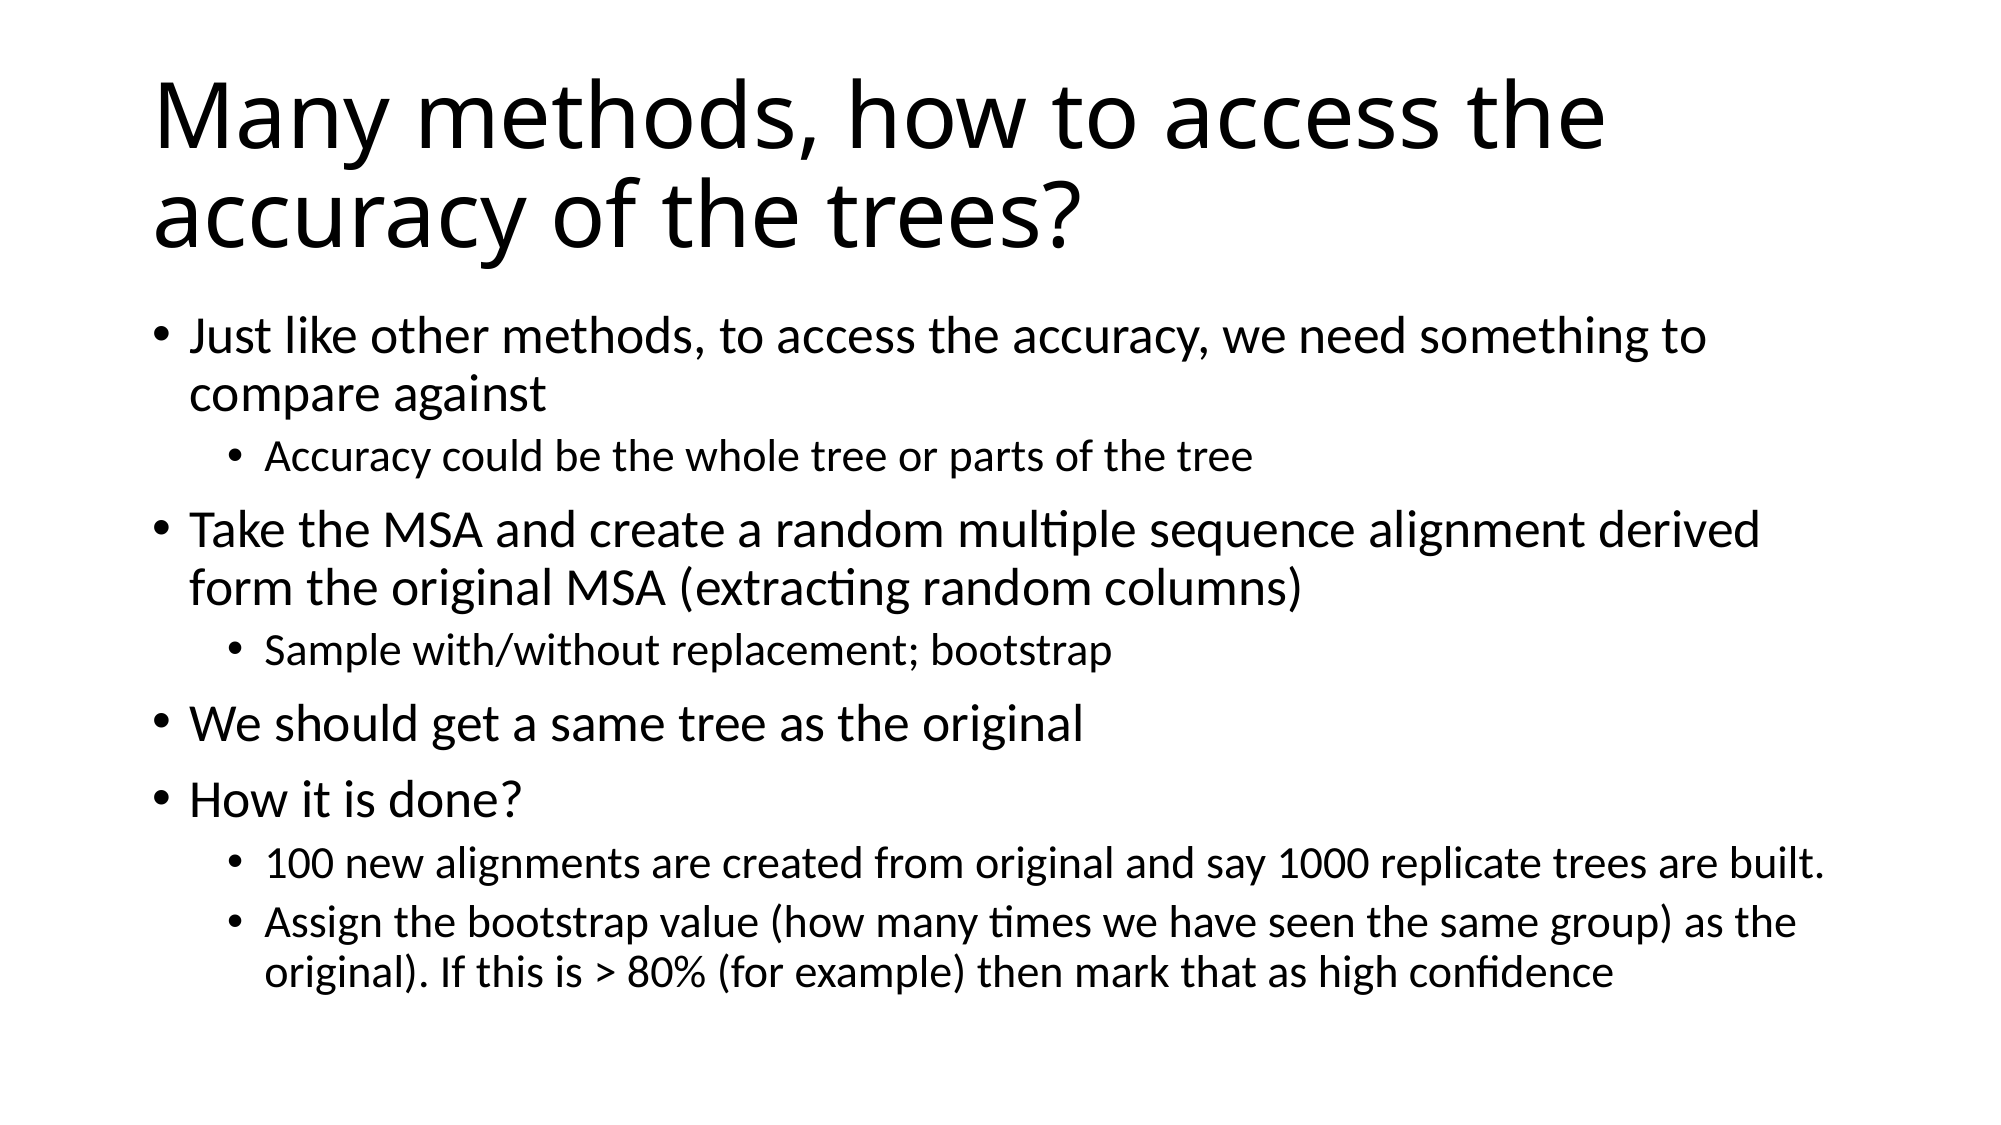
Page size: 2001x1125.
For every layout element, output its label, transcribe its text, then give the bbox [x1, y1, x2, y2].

title Many methods, how to access the accuracy of the trees? [137, 59, 1863, 278]
list Just like other methods, to access the accuracy, we need something to compare against Accuracy could be the whole tree or parts of the tree Take the MSA and create a random multiple sequence alignment derived form the original MSA (extracting random columns) Sample with/without replacement; bootstrap We should get a same tree as the original How it is done? 100 new alignments are created from original and say 1000 replicate trees are built. Assign the bootstrap value (how many times we have seen the same group) as the original). If this is > 80% (for example) then mark that as high confidence [137, 299, 1863, 1014]
